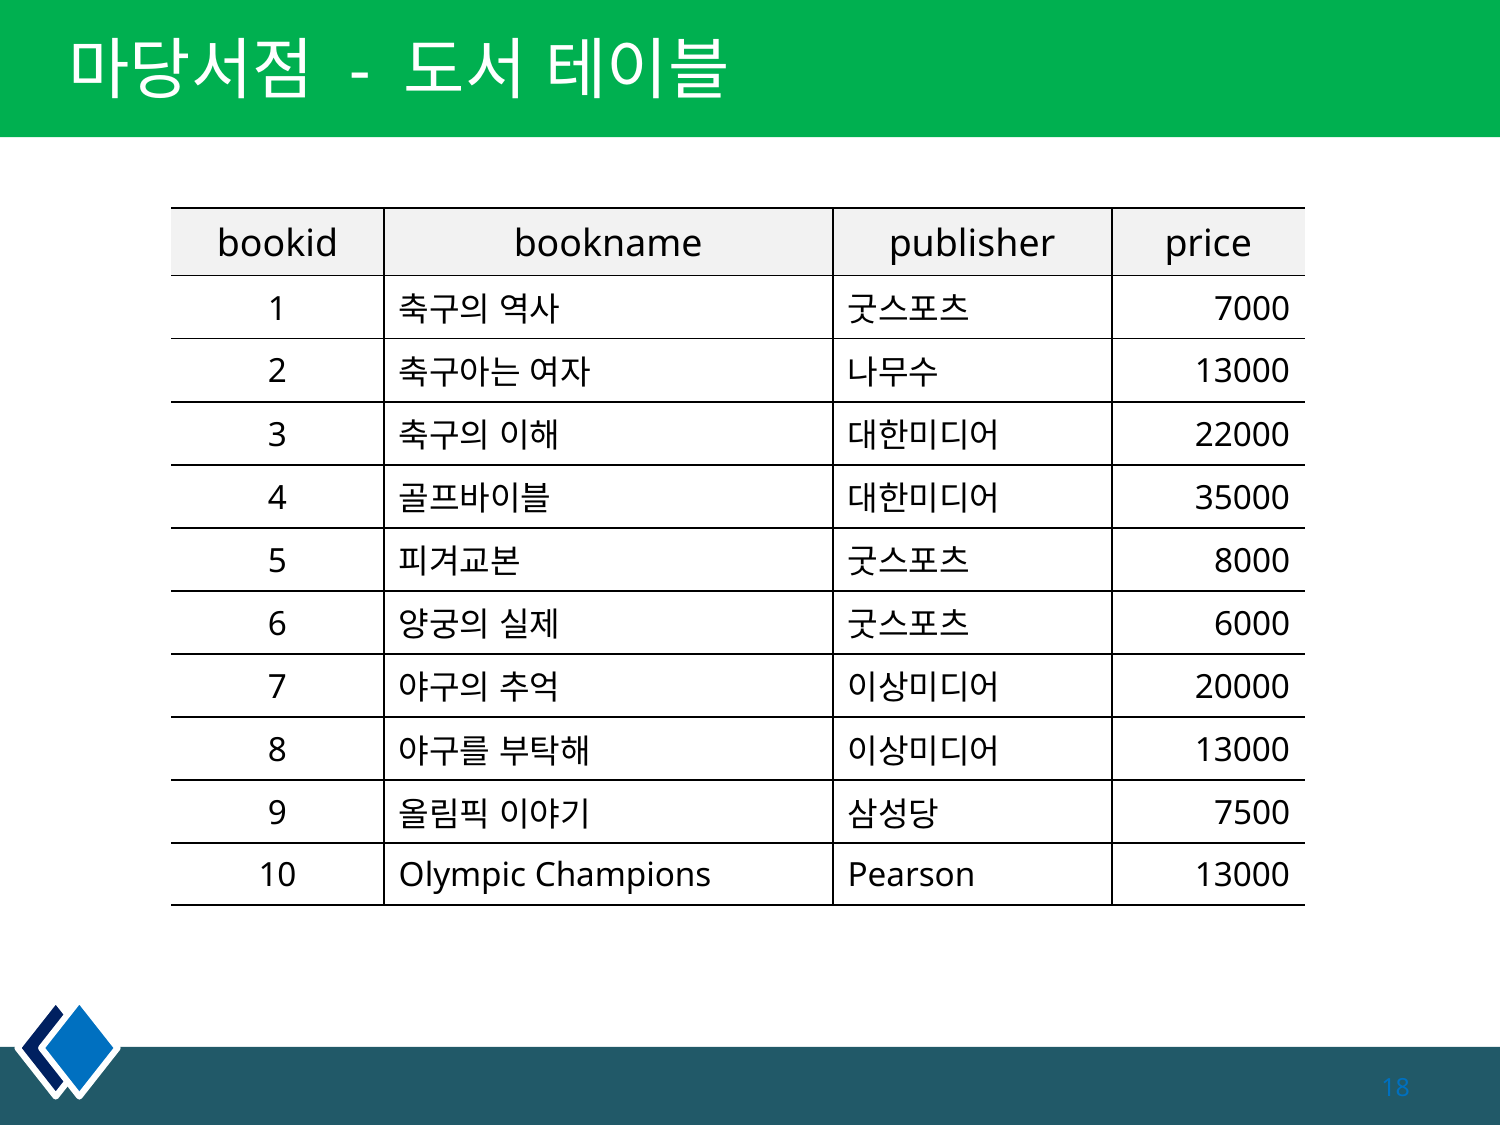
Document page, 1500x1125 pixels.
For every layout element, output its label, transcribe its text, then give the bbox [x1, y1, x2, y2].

table_header publisher [834, 209, 1111, 275]
table_cell 올림픽 이야기 [385, 781, 832, 842]
table_cell 굿스포츠 [834, 592, 1111, 653]
table_cell Olympic Champions [385, 844, 832, 904]
table_cell 10 [171, 844, 383, 904]
table_cell 8 [171, 718, 383, 779]
slide_number 18 [1340, 1058, 1425, 1119]
table_cell 7000 [1113, 276, 1305, 338]
table_cell 22000 [1113, 403, 1305, 464]
table_cell 20000 [1113, 655, 1305, 716]
table_cell 3 [171, 403, 383, 464]
table_cell 35000 [1113, 466, 1305, 527]
table_cell 5 [171, 529, 383, 590]
table_cell 야구의 추억 [385, 655, 832, 716]
table_cell 13000 [1113, 844, 1305, 904]
table_cell 삼성당 [834, 781, 1111, 842]
table_cell 6000 [1113, 592, 1305, 653]
table_cell 7 [171, 655, 383, 716]
table_cell 축구의 역사 [385, 276, 832, 338]
title 마당서점 - 도서 테이블 [0, 0, 939, 138]
table_cell 6 [171, 592, 383, 653]
table_cell 양궁의 실제 [385, 592, 832, 653]
table_cell 축구의 이해 [385, 403, 832, 464]
table_cell 1 [171, 276, 383, 338]
table_cell 13000 [1113, 339, 1305, 401]
table_cell 축구아는 여자 [385, 339, 832, 401]
table_header bookid [171, 209, 383, 275]
table_cell 13000 [1113, 718, 1305, 779]
table_cell 4 [171, 466, 383, 527]
table_cell 나무수 [834, 339, 1111, 401]
table_cell 이상미디어 [834, 718, 1111, 779]
table_cell 대한미디어 [834, 403, 1111, 464]
table_cell 9 [171, 781, 383, 842]
table_cell 7500 [1113, 781, 1305, 842]
table_header price [1113, 209, 1305, 275]
table_cell Pearson [834, 844, 1111, 904]
table_cell 굿스포츠 [834, 276, 1111, 338]
table_cell 골프바이블 [385, 466, 832, 527]
table_cell 굿스포츠 [834, 529, 1111, 590]
table_cell 야구를 부탁해 [385, 718, 832, 779]
table_cell 피겨교본 [385, 529, 832, 590]
table_cell 이상미디어 [834, 655, 1111, 716]
table_cell 8000 [1113, 529, 1305, 590]
table_cell 대한미디어 [834, 466, 1111, 527]
table_header bookname [385, 209, 832, 275]
table_cell 2 [171, 339, 383, 401]
